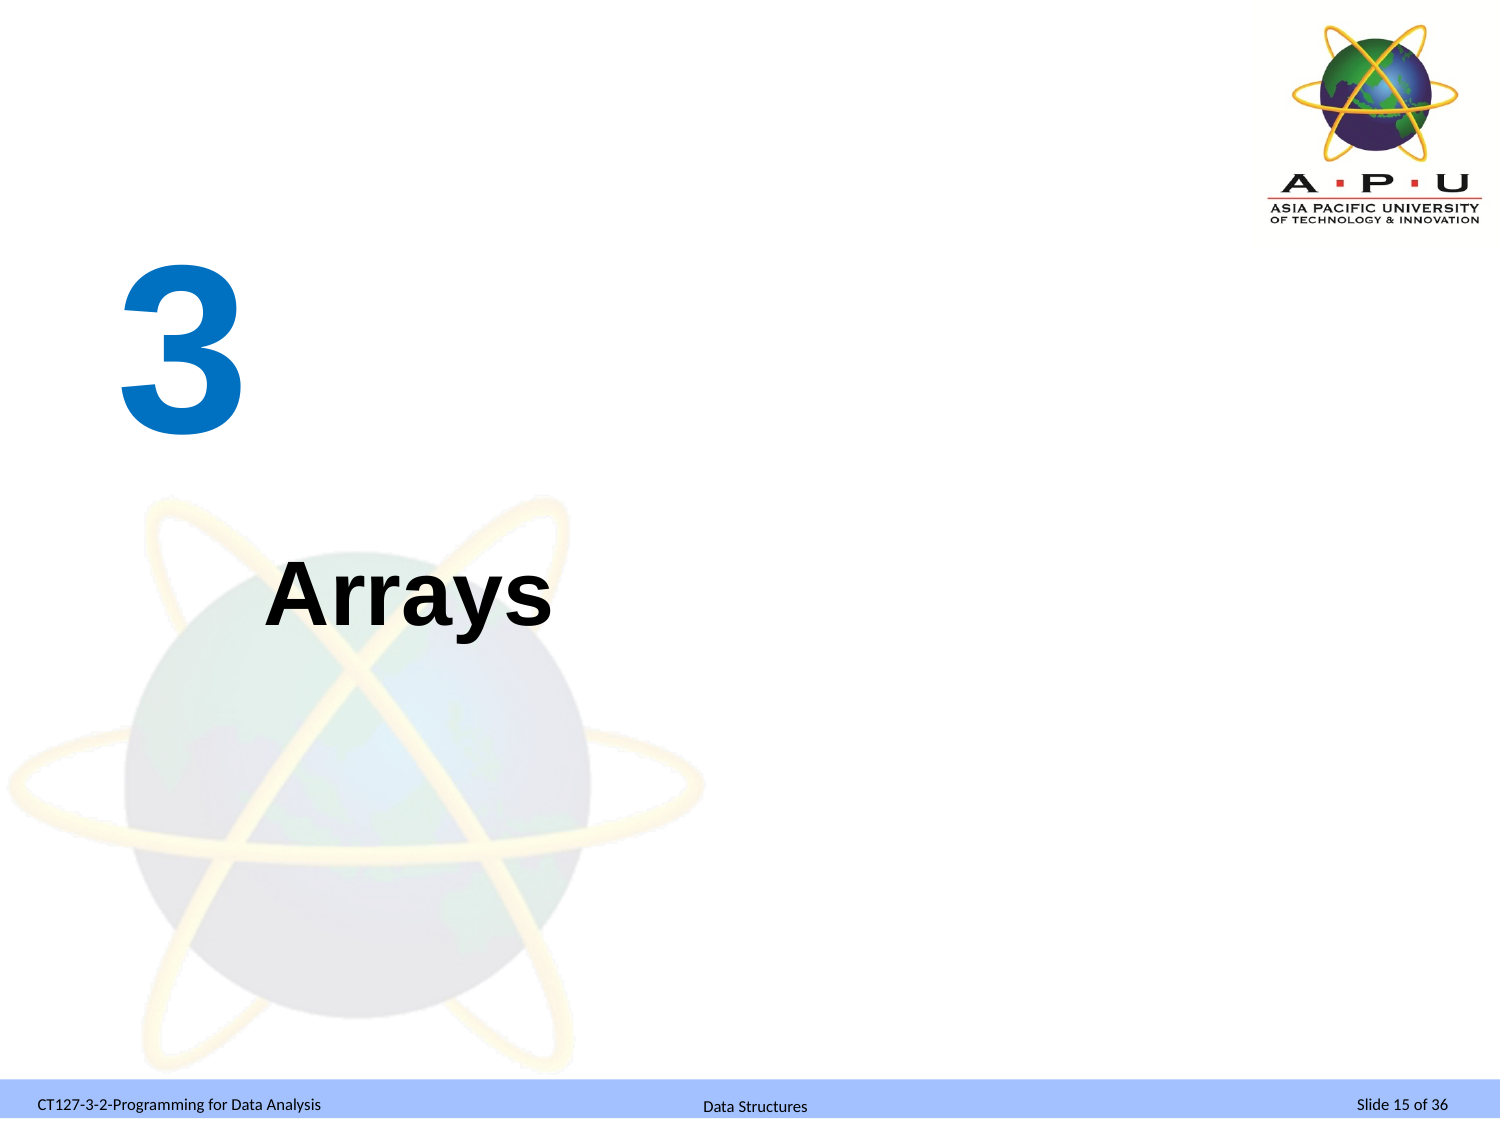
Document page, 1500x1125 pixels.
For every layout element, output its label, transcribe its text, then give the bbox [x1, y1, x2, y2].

picture [1251, 0, 1500, 249]
text_box 3 [101, 184, 265, 488]
text_box Arrays [249, 526, 570, 652]
